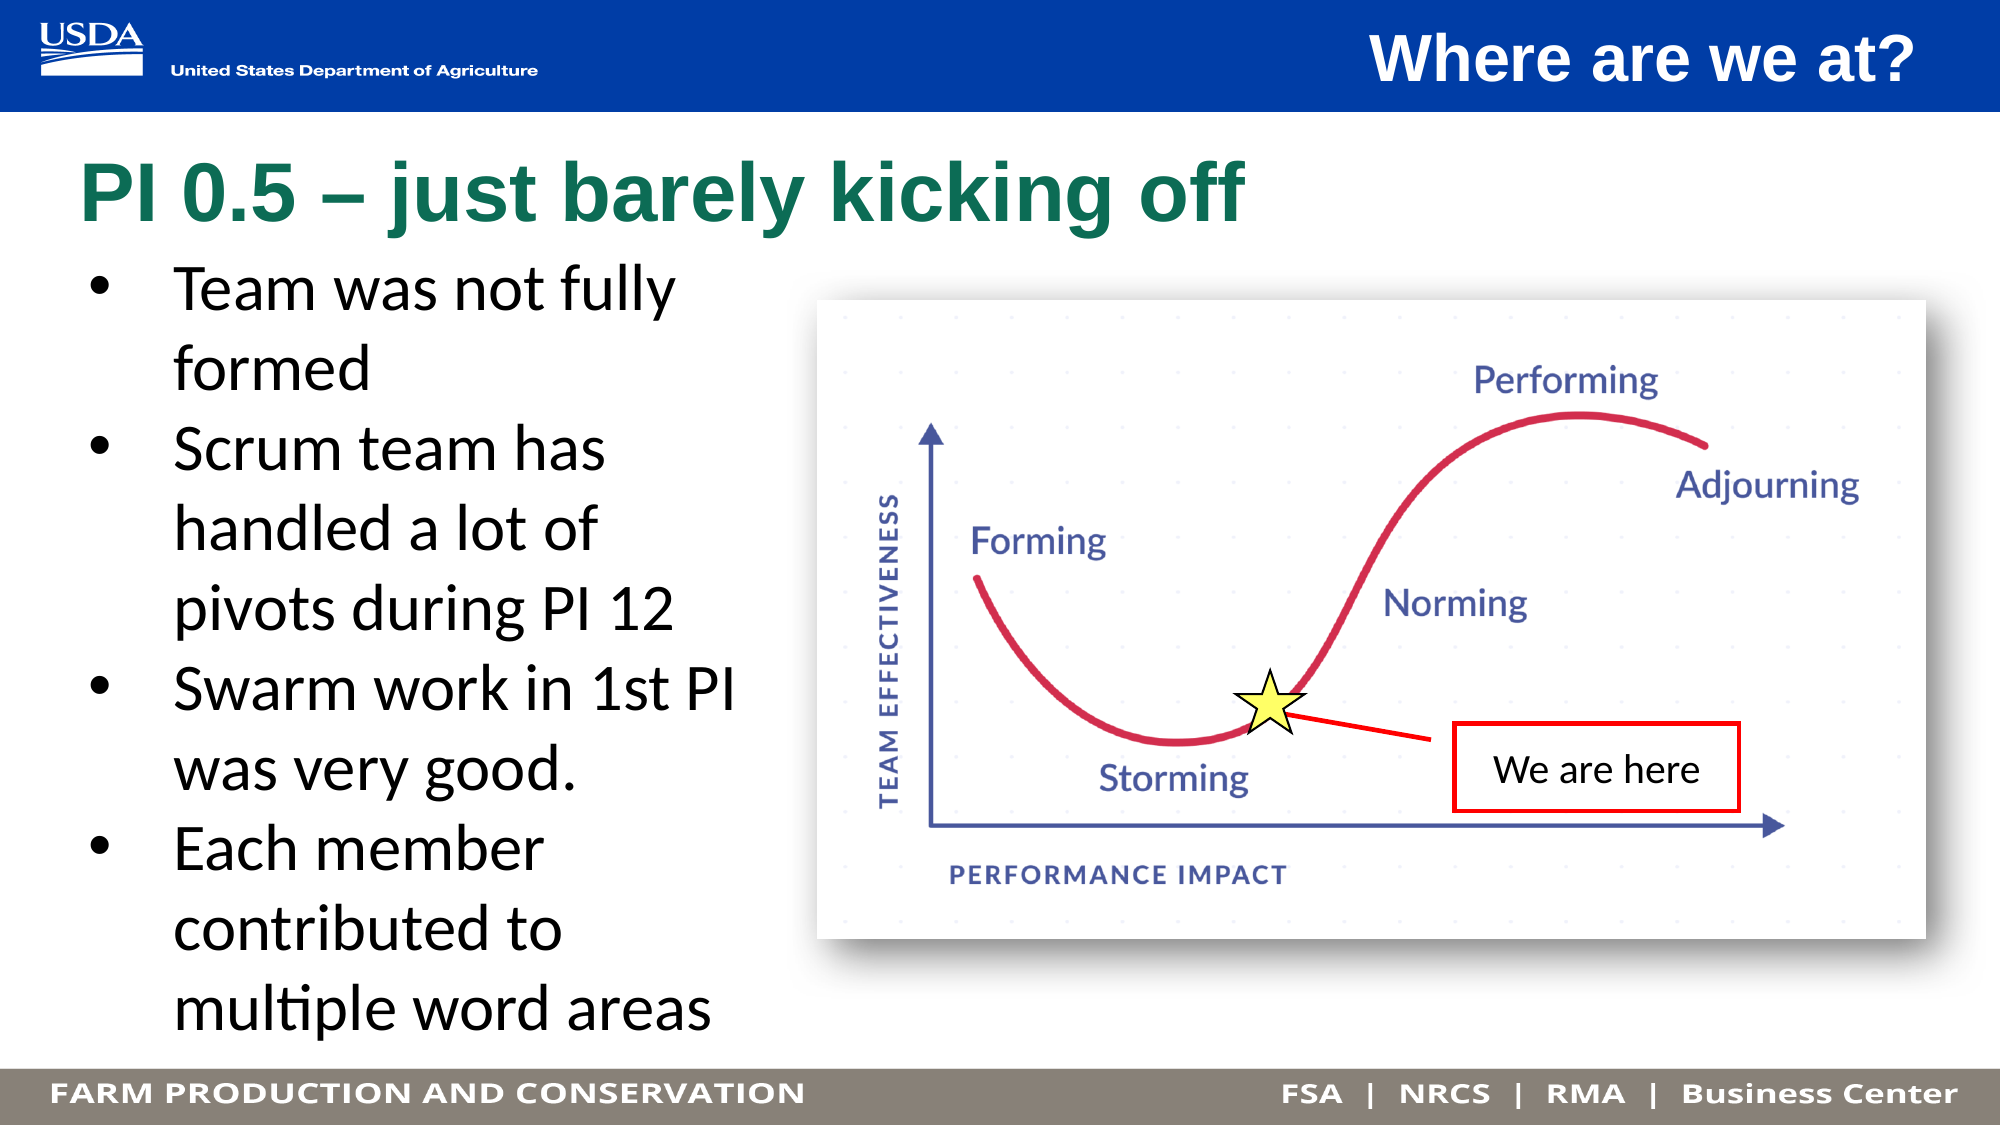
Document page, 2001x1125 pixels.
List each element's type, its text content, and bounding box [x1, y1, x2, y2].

text_box Where are we at? [1354, 16, 2000, 143]
text_box [1677, 236, 1973, 339]
picture [0, 0, 2000, 1125]
text_box [1677, 930, 1973, 1047]
title PI 0.5 – just barely kicking off [55, 142, 1271, 269]
text_box Team was not fully formed Scrum team has handled a lot of pivots during PI 12 Swarm work in 1st PI was very good. Each member contributed to multiple word areas [74, 236, 780, 1125]
